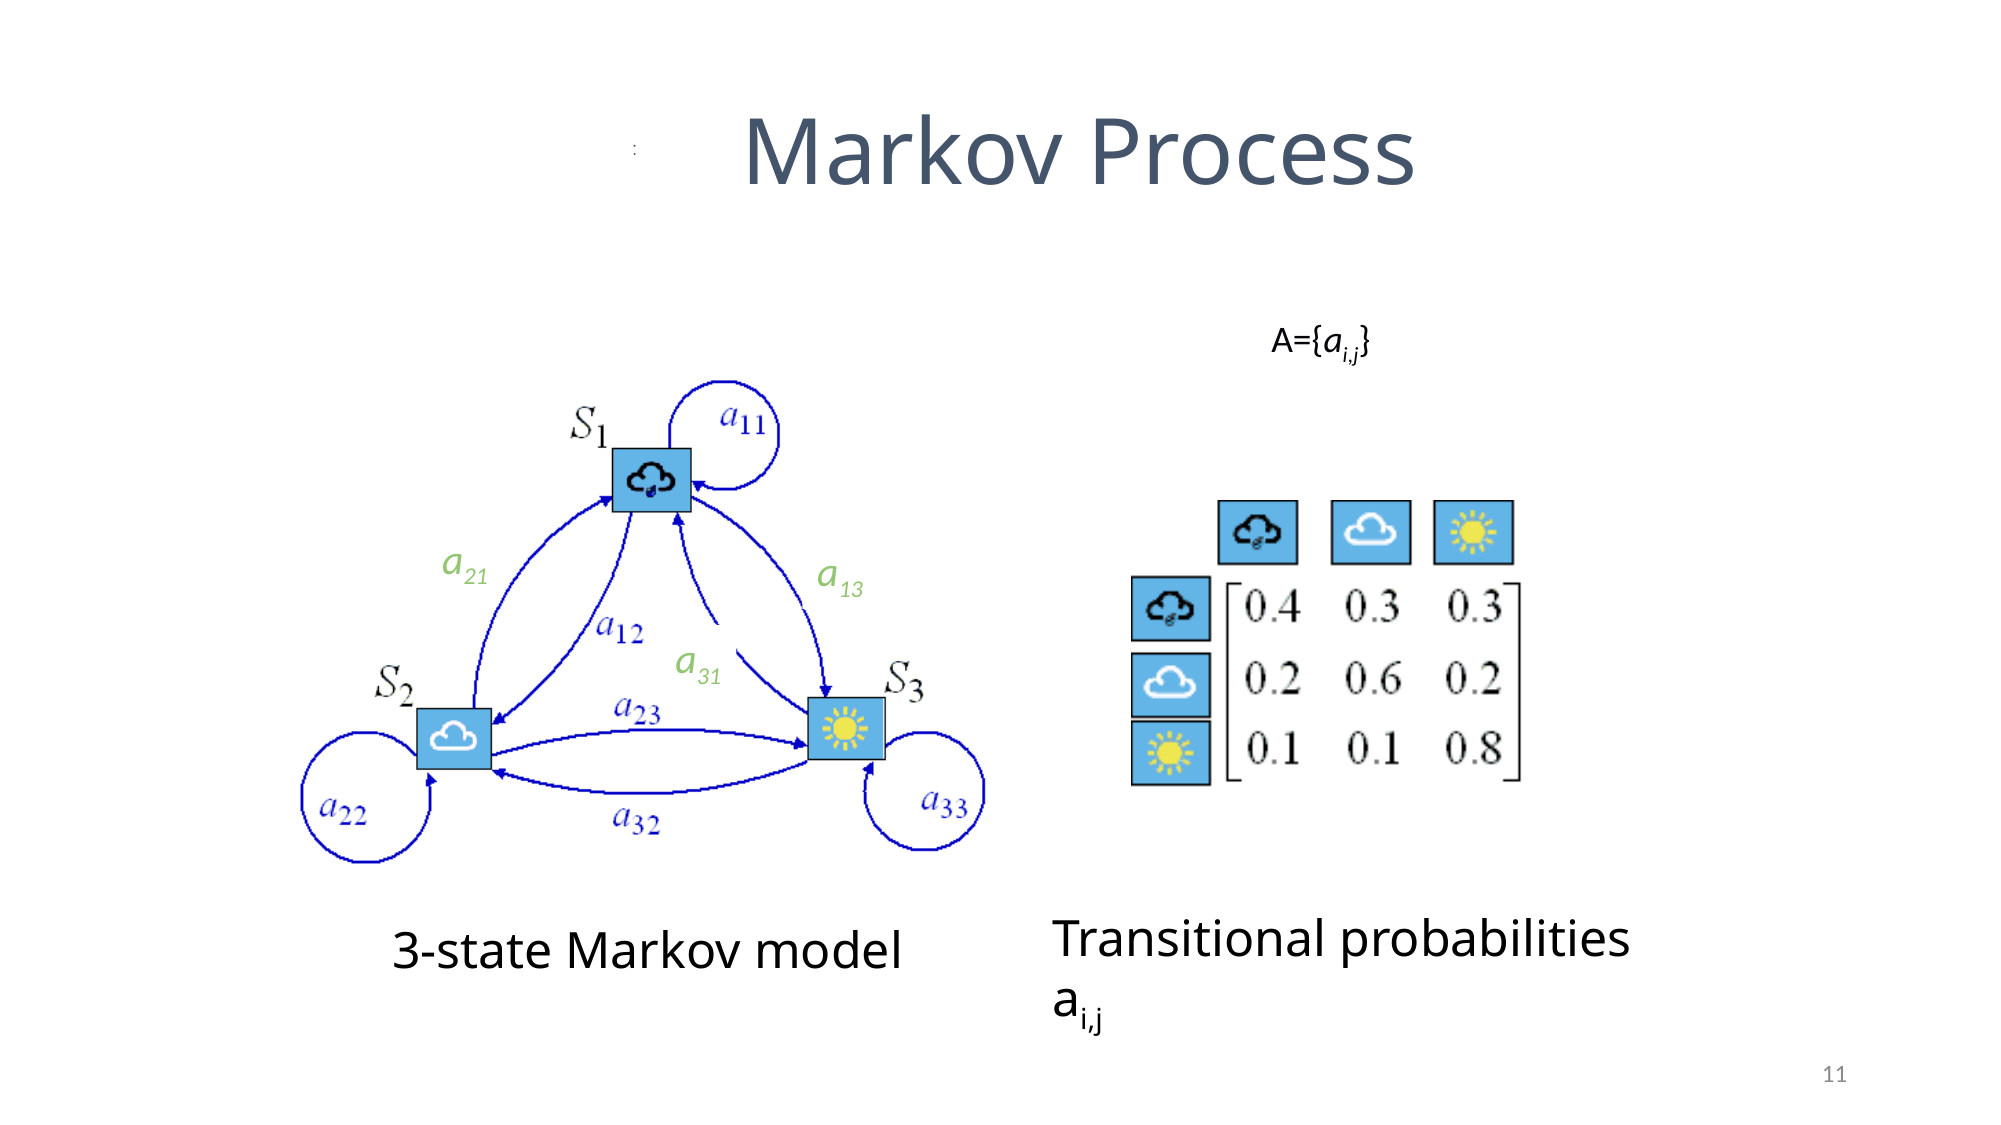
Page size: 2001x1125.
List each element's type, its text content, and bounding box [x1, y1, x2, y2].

text_box 3-state Markov model [377, 910, 919, 986]
text_box A={ai,j} [1256, 307, 1386, 374]
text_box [287, 137, 999, 876]
text_box Transitional probabilities ai,j [1037, 899, 1718, 1043]
text_box Markov Process [474, 62, 1686, 250]
picture [1131, 500, 1532, 793]
slide_number 11 [1412, 1042, 1863, 1103]
